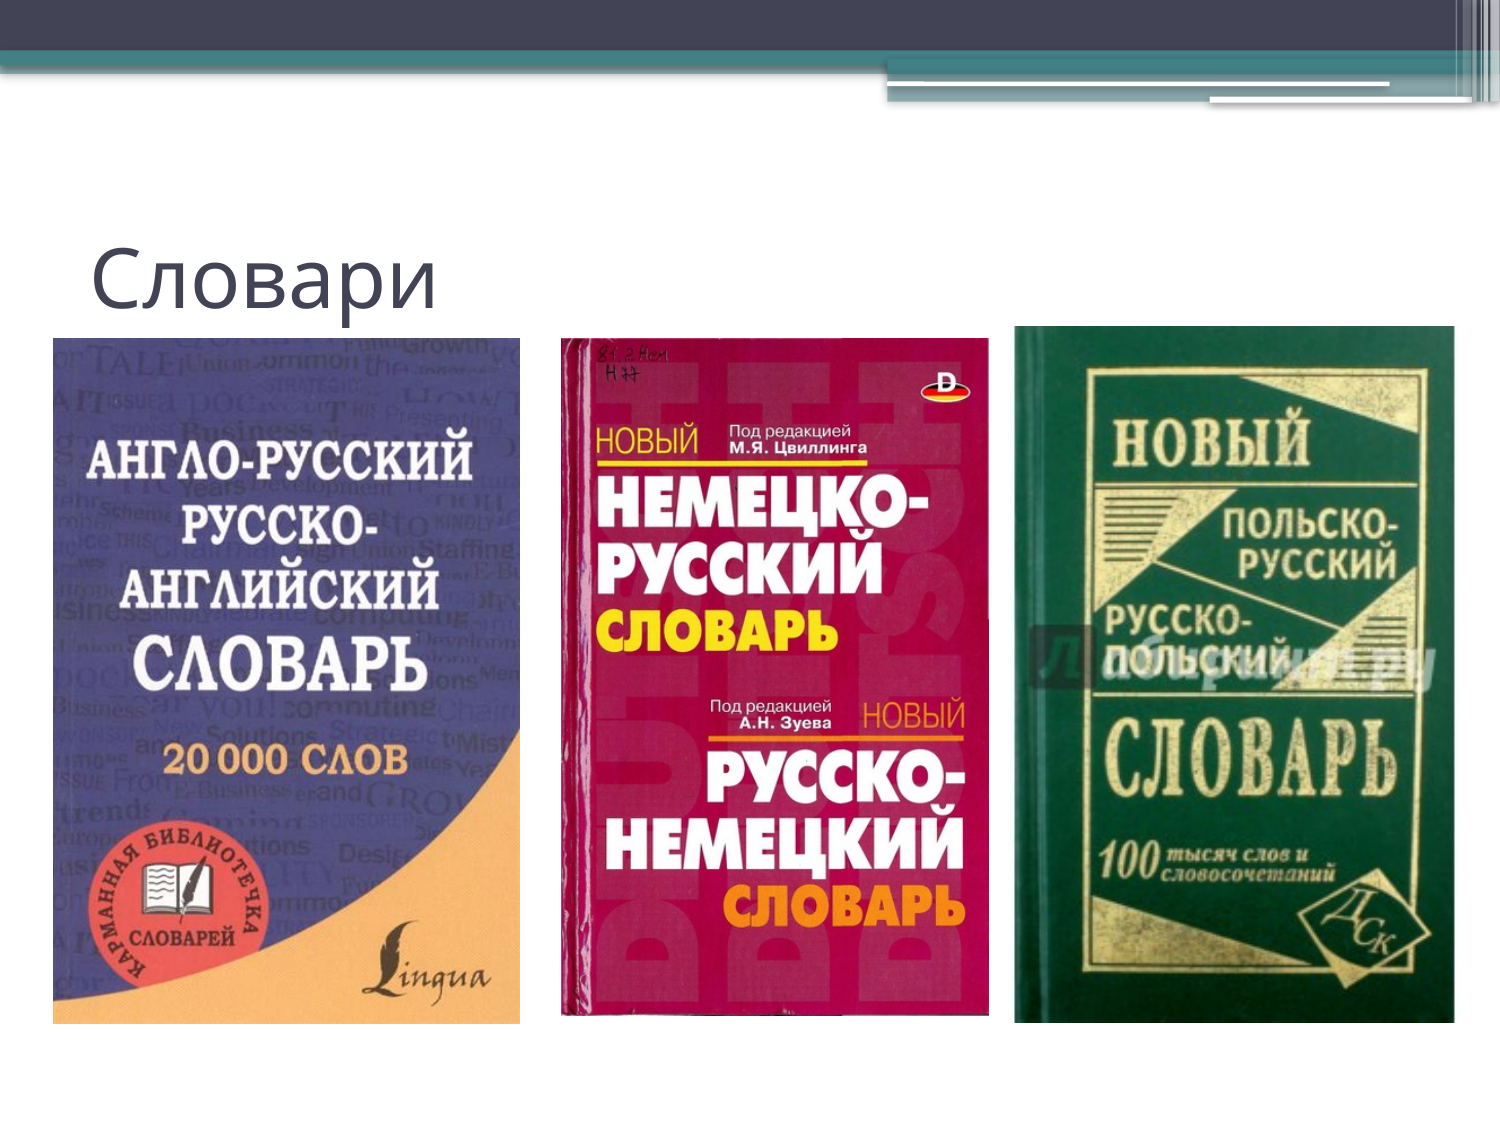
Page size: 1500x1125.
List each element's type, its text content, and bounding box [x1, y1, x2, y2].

picture [1009, 325, 1461, 1024]
picture [560, 337, 989, 1016]
picture [52, 337, 520, 1024]
title Словари [75, 187, 1425, 363]
